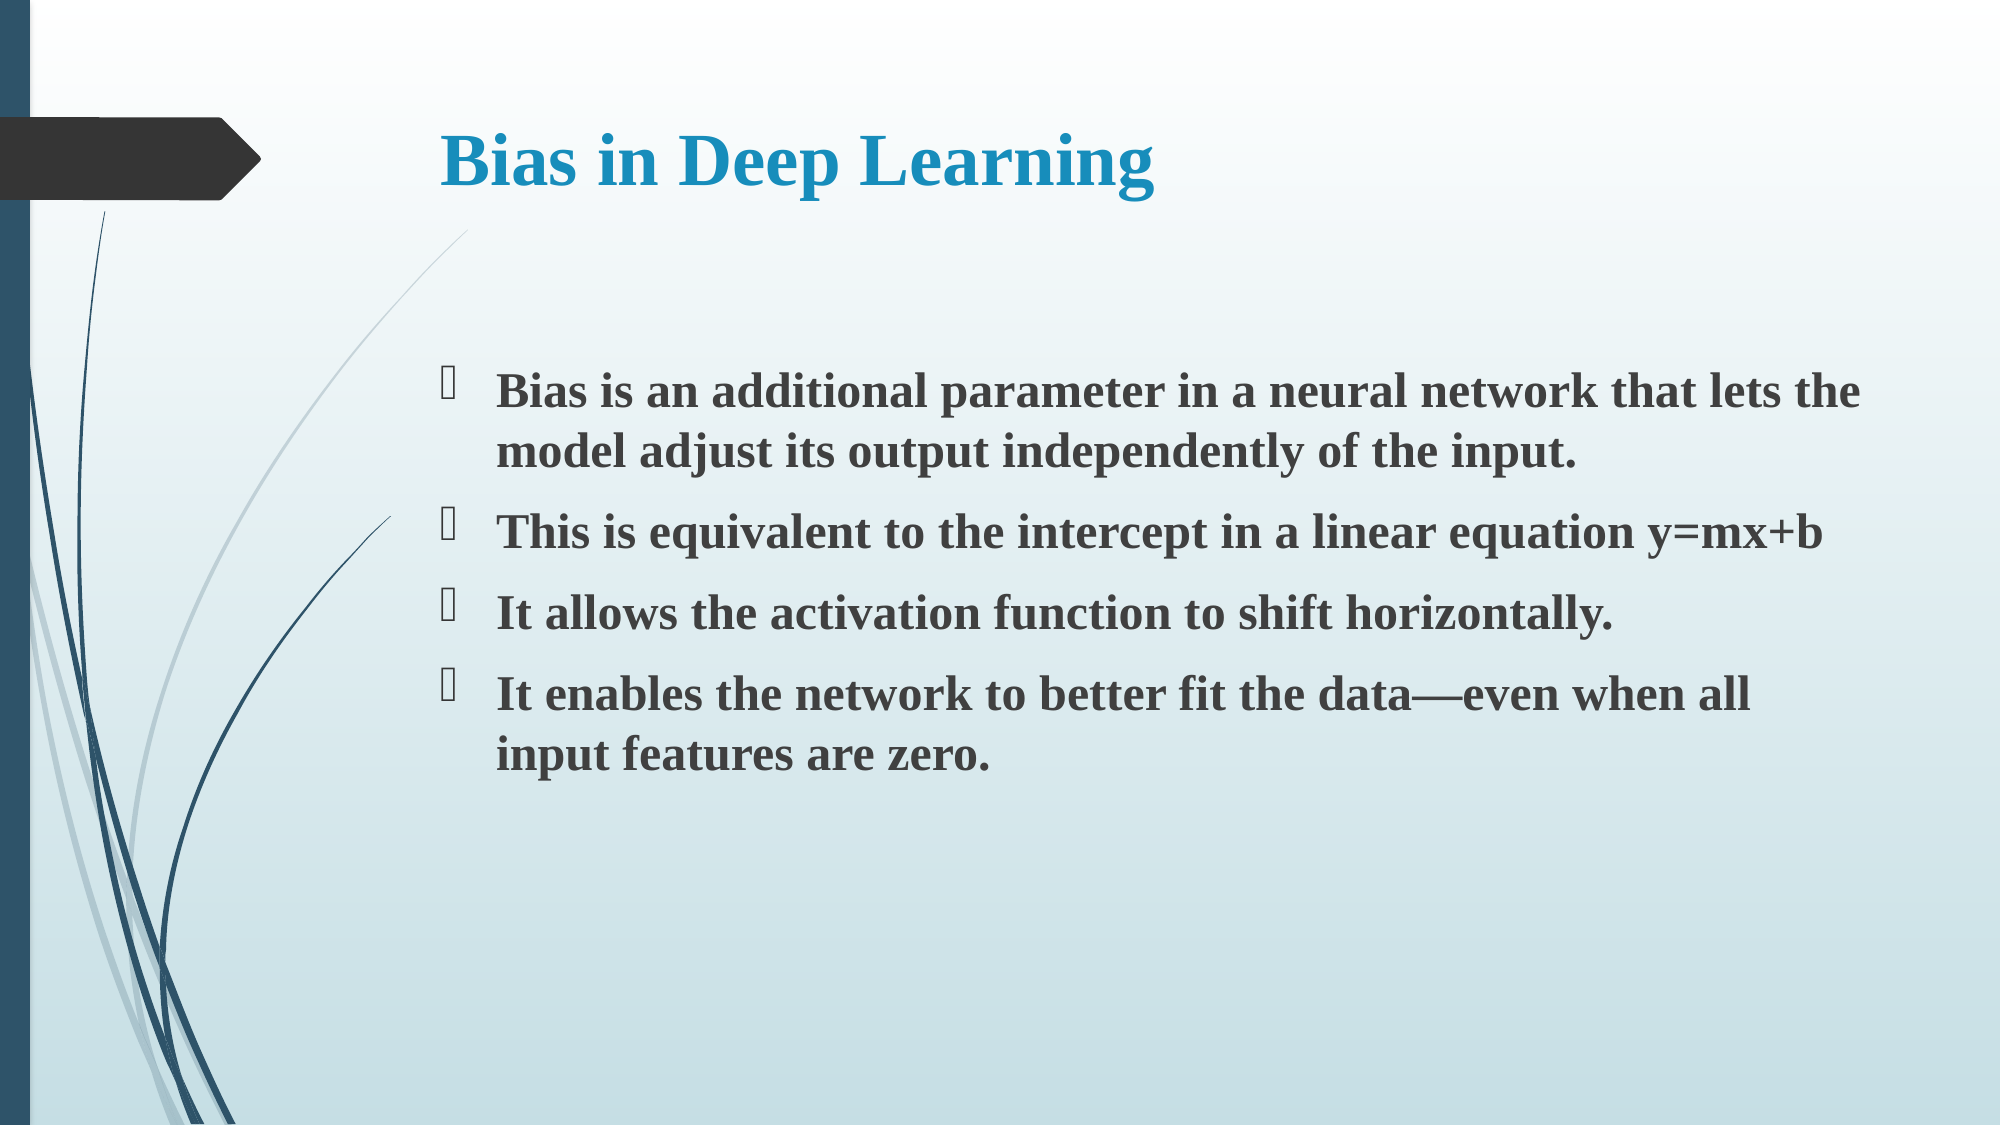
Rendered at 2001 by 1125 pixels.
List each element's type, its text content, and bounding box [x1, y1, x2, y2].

list Bias is an additional parameter in a neural network that lets the model adjust its output independently of the input. This is equivalent to the intercept in a linear equation y=mx+b It allows the activation function to shift horizontally. It enables the network to better fit the data—even when all input features are zero. [424, 350, 1888, 970]
title Bias in Deep Learning [425, 102, 1888, 313]
